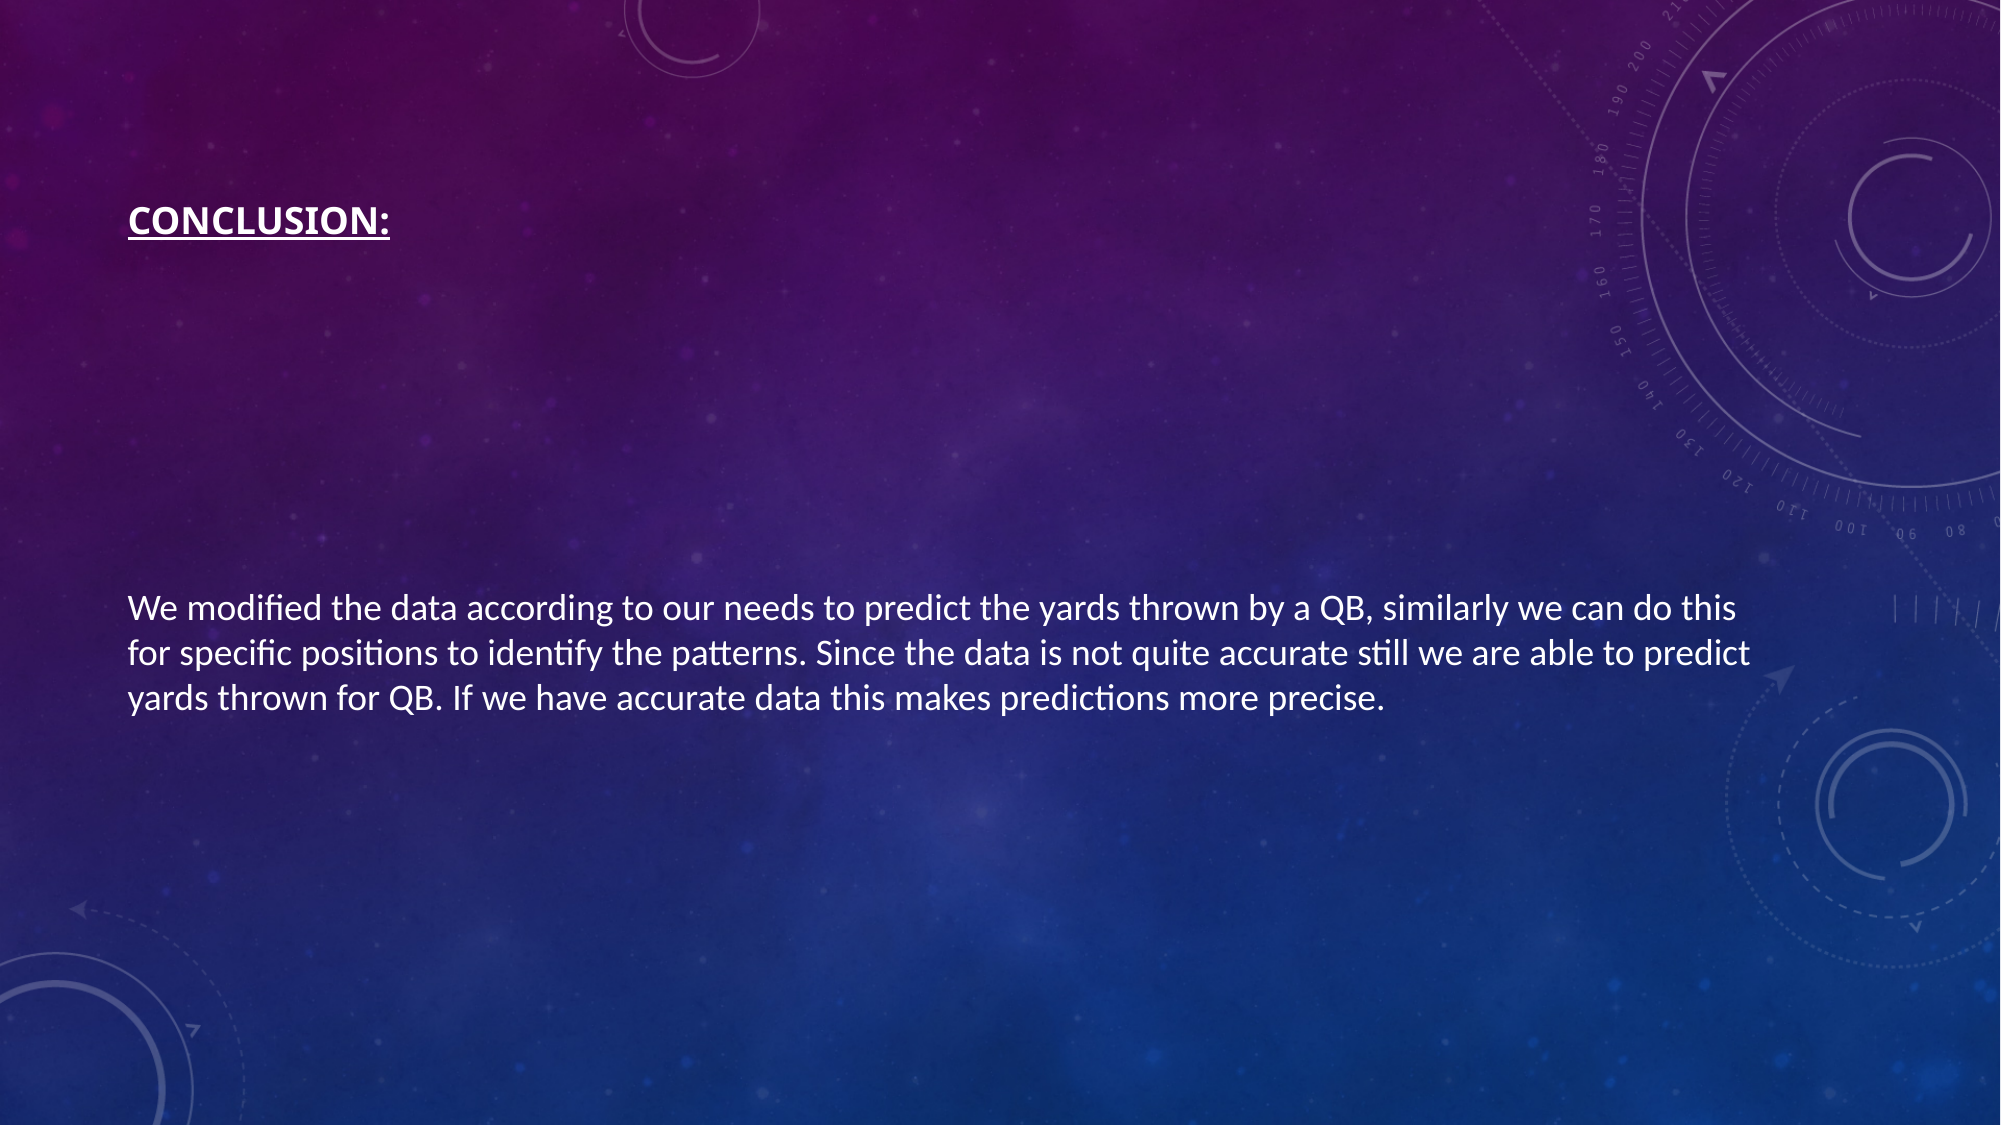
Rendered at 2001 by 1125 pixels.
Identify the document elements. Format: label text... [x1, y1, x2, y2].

list We modified the data according to our needs to predict the yards thrown by a QB, similarly we can do this for specific positions to identify the patterns. Since the data is not quite accurate still we are able to predict yards thrown for QB. If we have accurate data this makes predictions more precise. [112, 351, 1775, 950]
picture [0, 0, 2001, 1125]
title Conclusion: [112, 99, 1775, 339]
